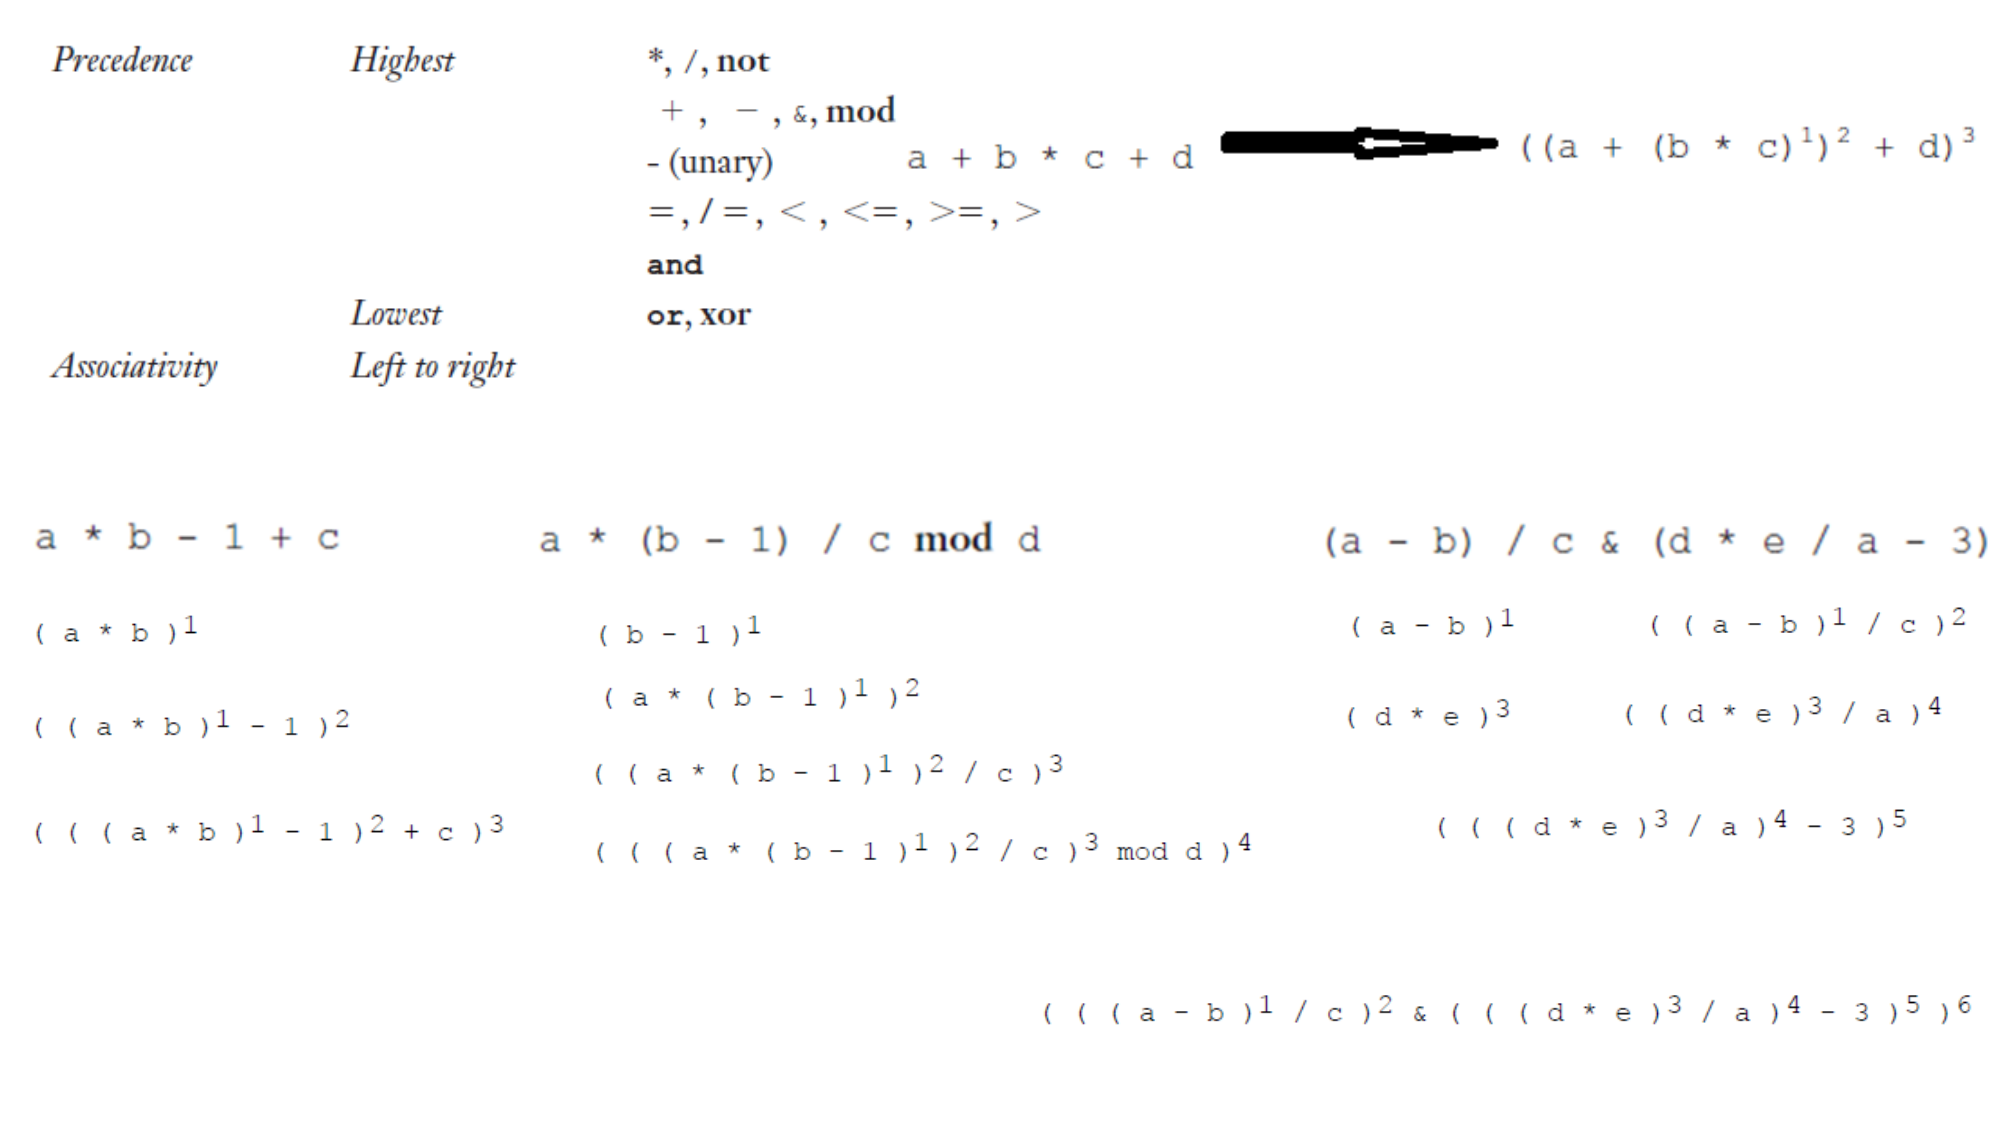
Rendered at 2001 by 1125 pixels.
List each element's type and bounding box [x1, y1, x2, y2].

picture [1321, 517, 1991, 567]
picture [1342, 685, 1515, 740]
picture [587, 827, 1261, 871]
picture [1033, 978, 1987, 1034]
picture [593, 608, 764, 653]
picture [29, 696, 360, 754]
picture [37, 3, 1987, 394]
picture [1620, 689, 1948, 735]
picture [587, 747, 1066, 796]
picture [599, 674, 929, 725]
picture [531, 517, 1052, 567]
picture [29, 804, 513, 855]
picture [33, 512, 348, 558]
picture [1342, 601, 1523, 644]
picture [1432, 802, 1919, 848]
picture [1642, 600, 1974, 644]
picture [29, 608, 200, 656]
